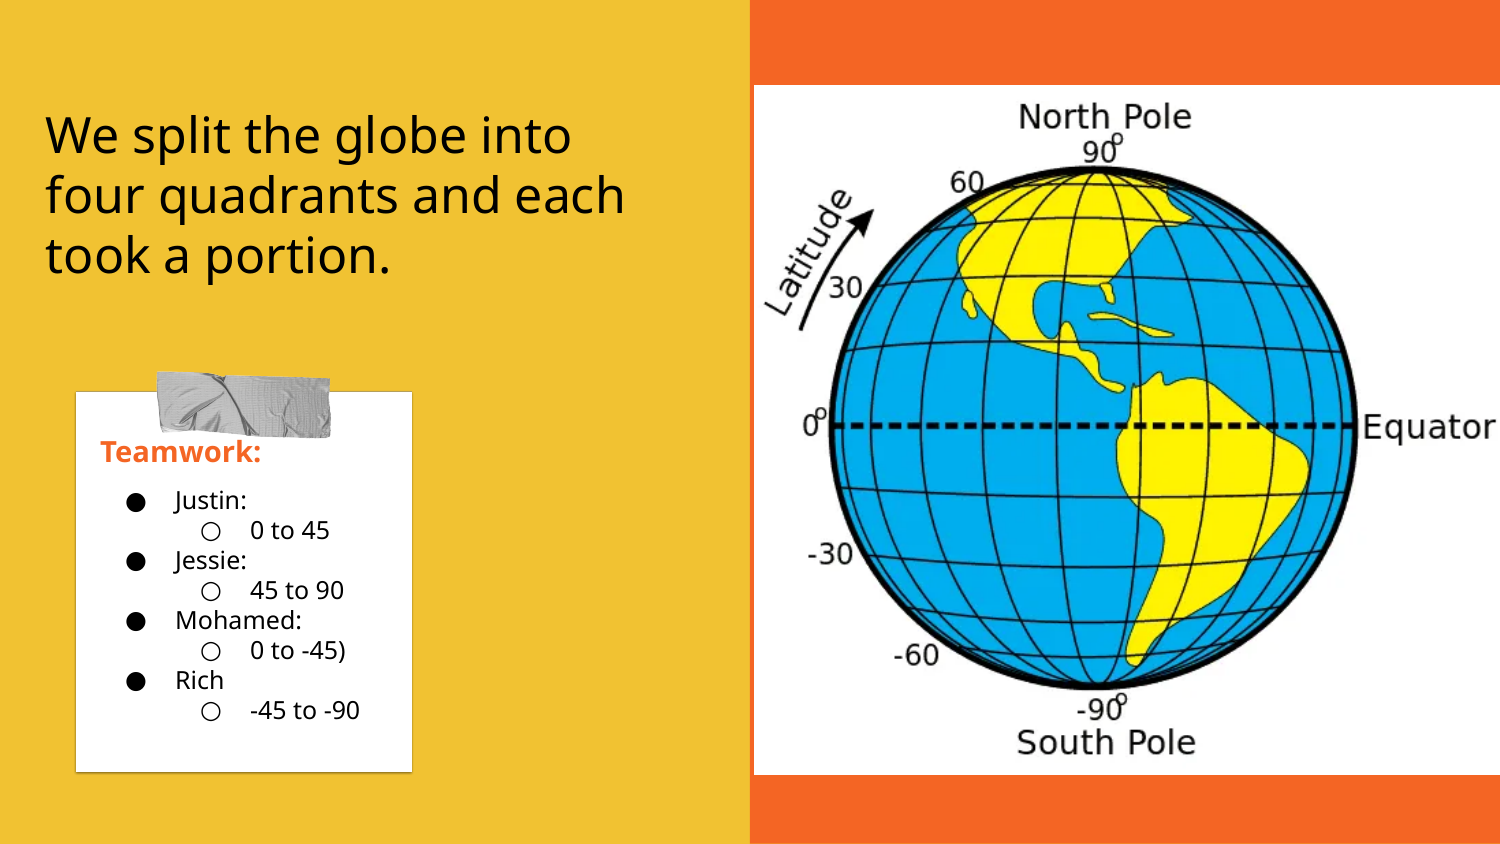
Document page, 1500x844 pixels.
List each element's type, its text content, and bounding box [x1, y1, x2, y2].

title We split the globe into four quadrants and each took a portion. [30, 85, 695, 302]
picture [753, 84, 1500, 776]
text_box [61, 370, 426, 787]
